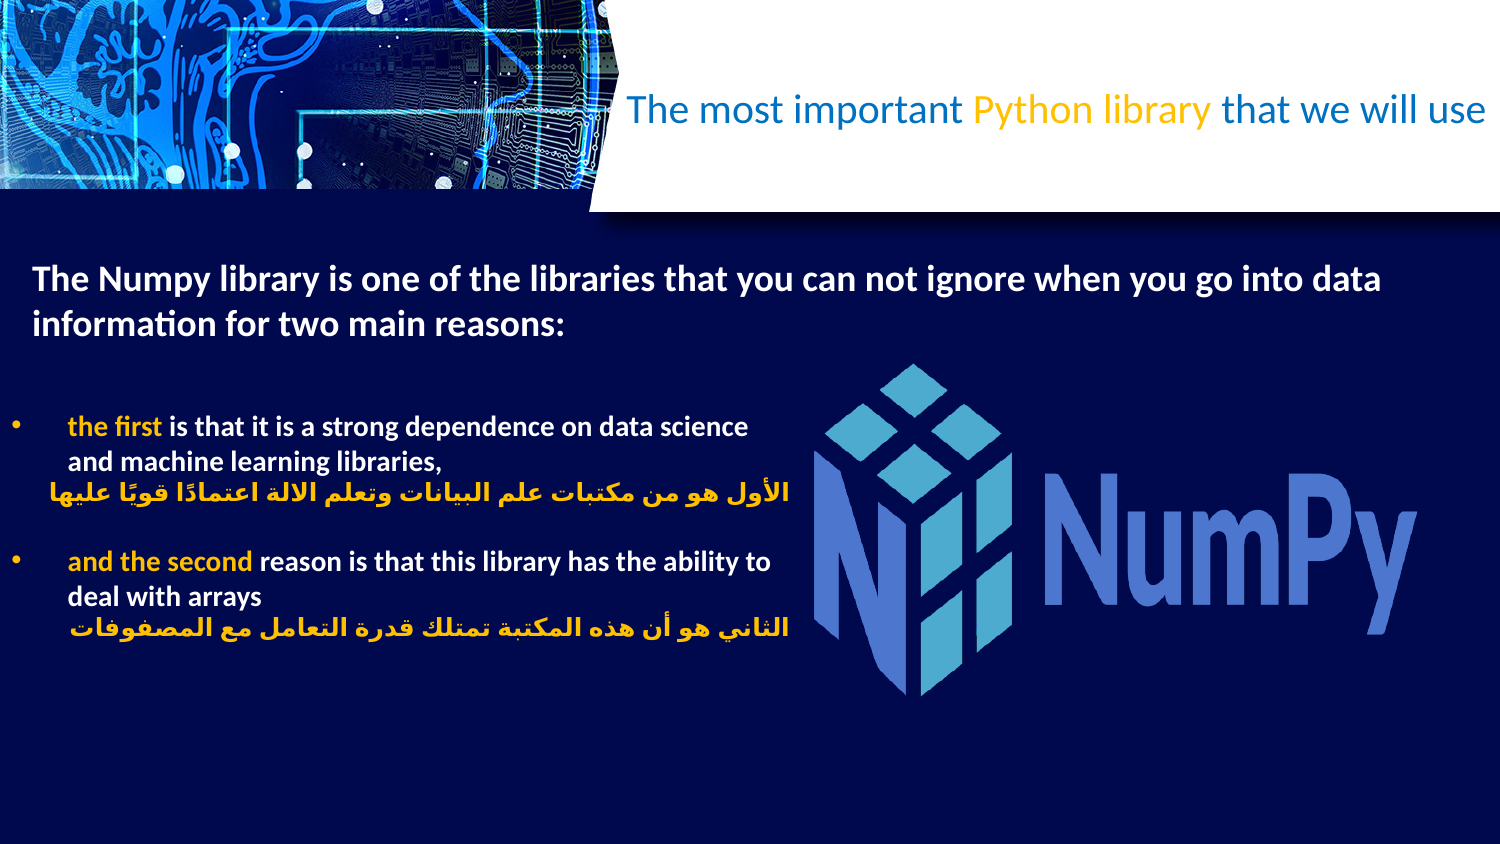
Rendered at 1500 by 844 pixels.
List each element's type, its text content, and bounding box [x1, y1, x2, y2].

text_box The Numpy library is one of the libraries that you can not ignore when you go into data information for two main reasons: [17, 246, 1492, 352]
picture [484, 0, 1500, 44]
picture [150, 170, 164, 179]
text_box the first is that it is a strong dependence on data science and machine learning libraries, الأول هو من مكتبات علم البيانات وتعلم الالة اعتمادًا قويًا عليها and the second reason is that this library has the ability to deal with arrays الثاني هو أن هذه المكتبة تمتلك قدرة التعامل مع المصفوفات [0, 349, 767, 700]
title The most important Python library that we will use [66, 44, 1500, 170]
picture [0, 0, 1500, 844]
